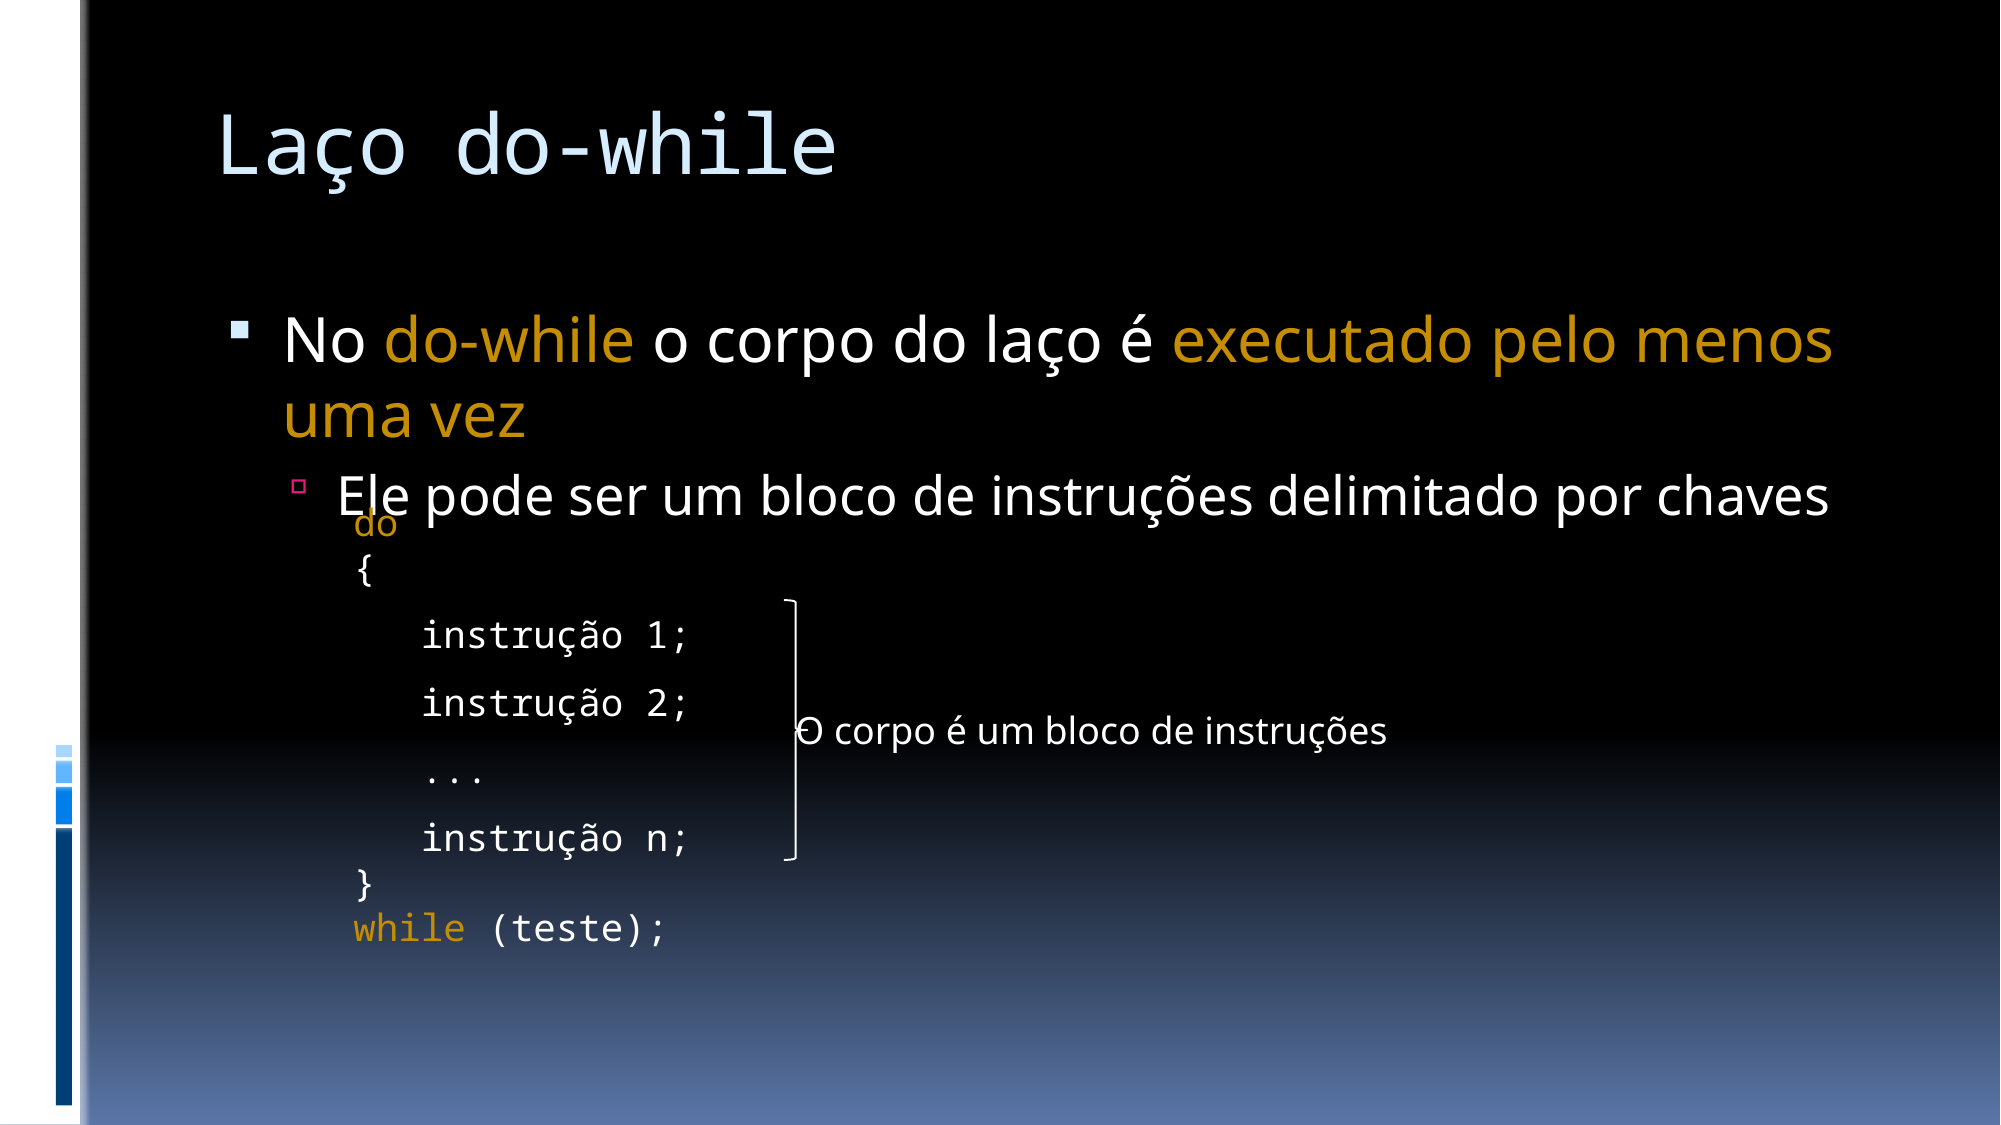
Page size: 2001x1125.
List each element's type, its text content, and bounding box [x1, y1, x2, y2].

list No do-while o corpo do laço é executado pelo menos uma vez Ele pode ser um bloco de instruções delimitado por chaves [200, 292, 1900, 1094]
text_box O corpo é um bloco de instruções [780, 699, 1403, 760]
title Laço do-while [200, 83, 1900, 234]
text_box [783, 599, 797, 699]
text_box [783, 760, 797, 861]
text_box do { instrução 1; instrução 2; ... instrução n; } while (teste); [338, 491, 776, 957]
